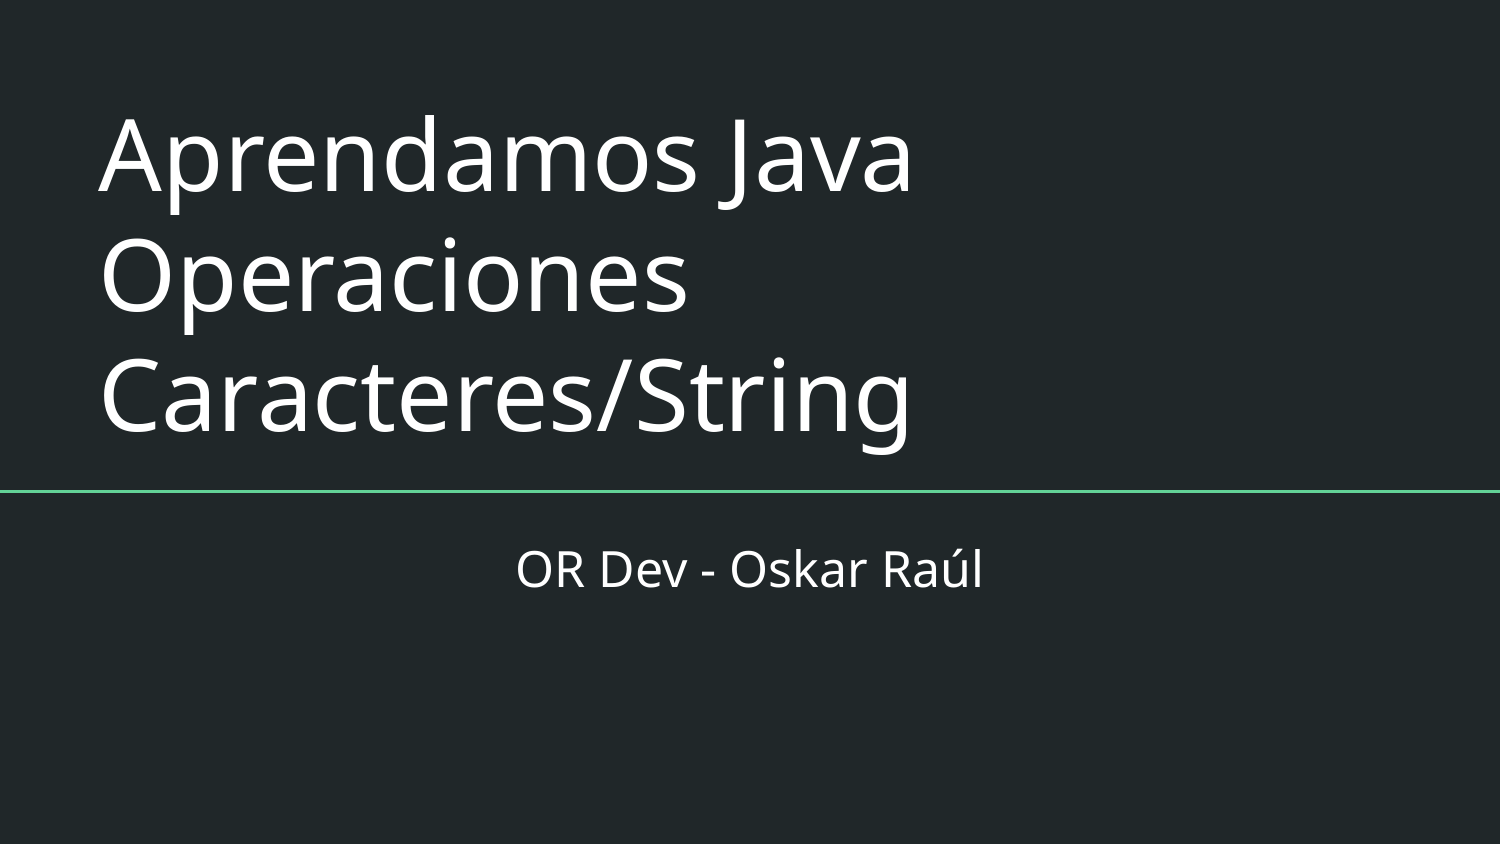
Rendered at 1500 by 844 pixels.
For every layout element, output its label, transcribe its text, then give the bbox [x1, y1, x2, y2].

title Aprendamos Java Operaciones Caracteres/String [83, 87, 1477, 467]
subtitle OR Dev - Oskar Raúl [83, 522, 1417, 626]
